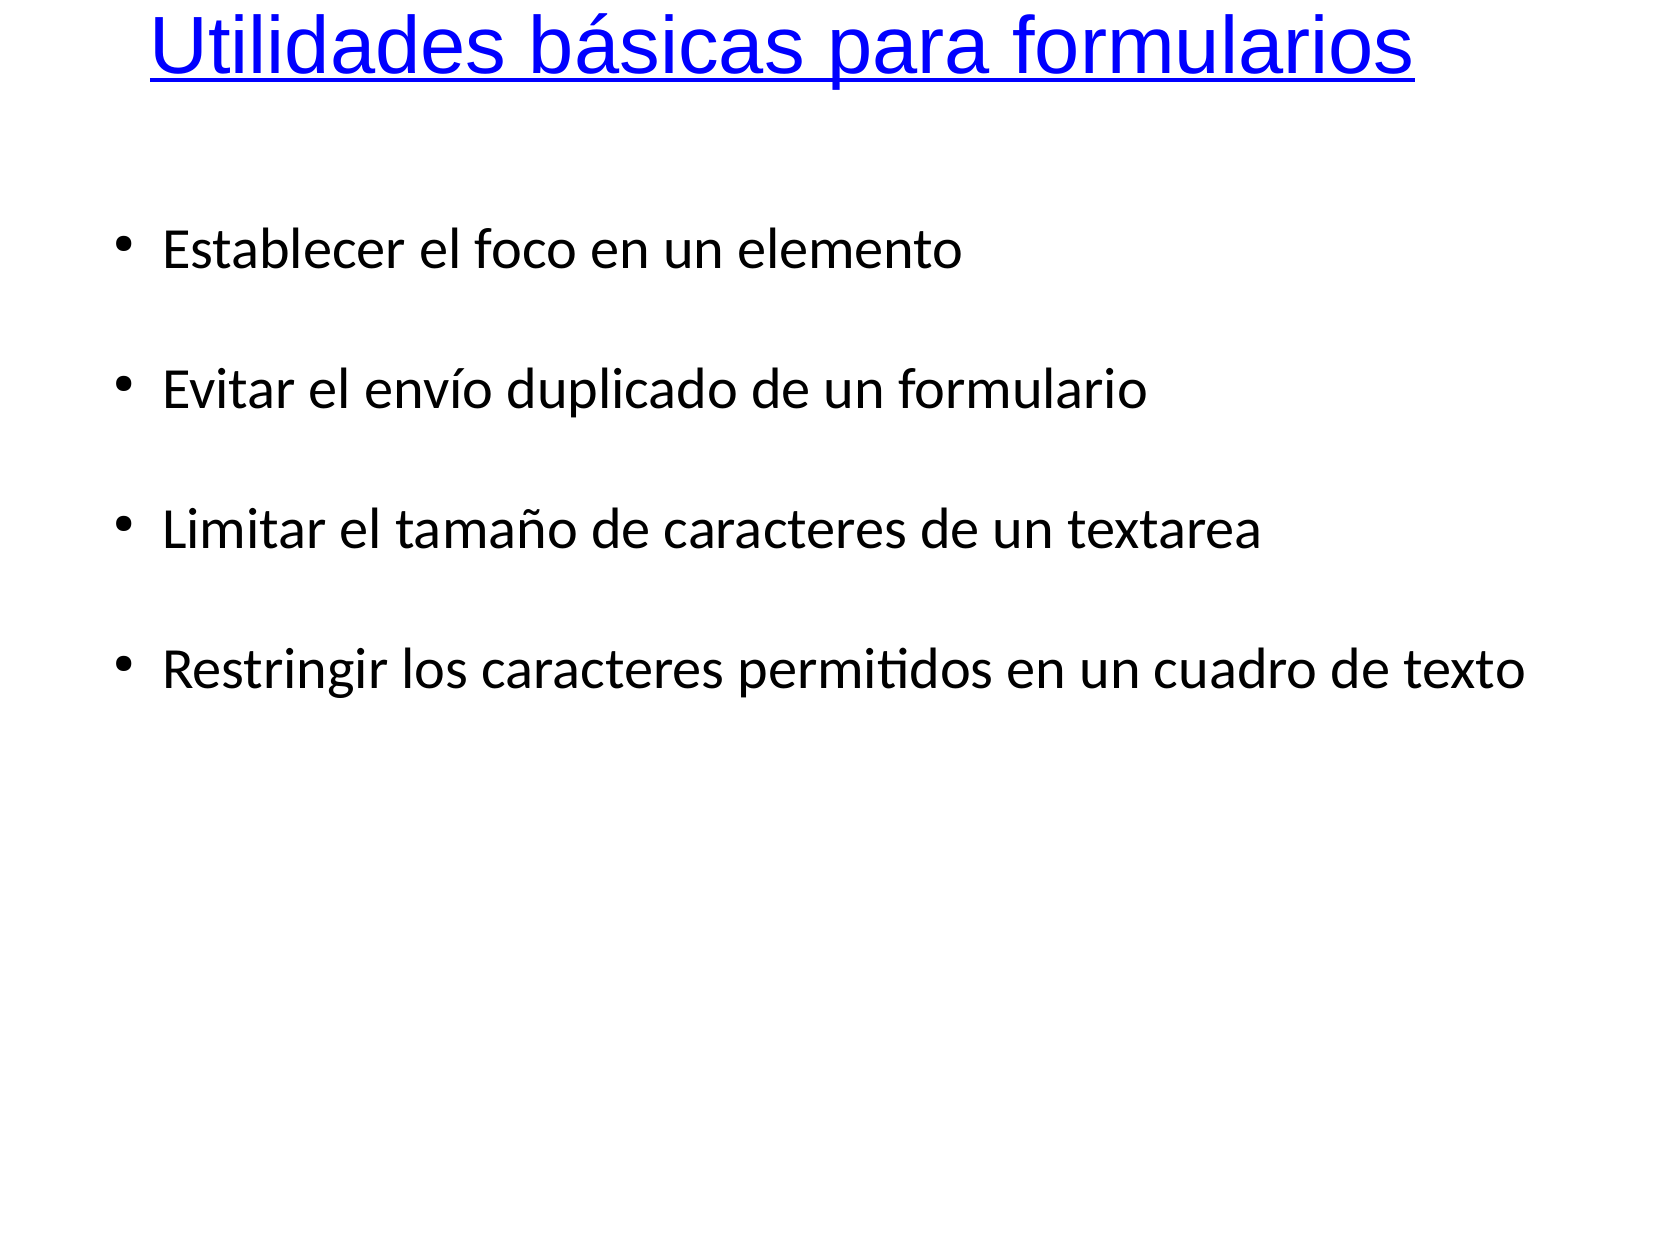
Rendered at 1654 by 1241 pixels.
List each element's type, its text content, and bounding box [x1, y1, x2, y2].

text_box Establecer el foco en un elemento Evitar el envío duplicado de un formulario Limitar el tamaño de caracteres de un textarea Restringir los caracteres permitidos en un cuadro de texto [58, 145, 1654, 848]
title Utilidades básicas para formularios [0, 0, 1654, 145]
